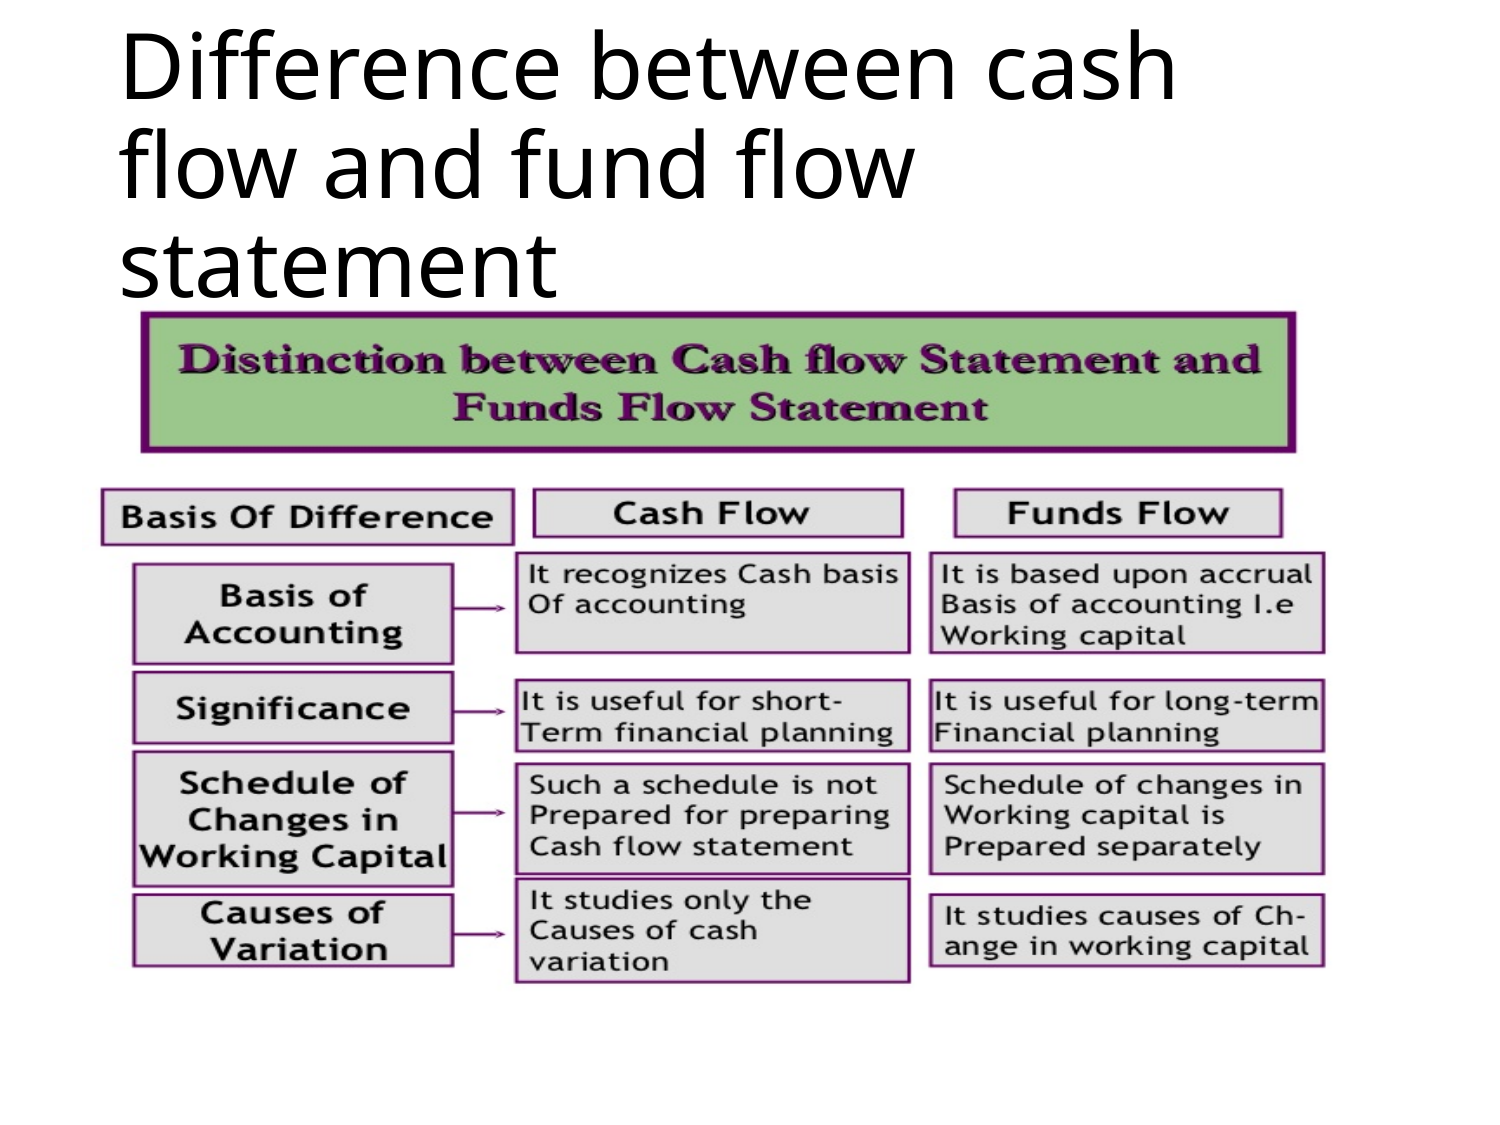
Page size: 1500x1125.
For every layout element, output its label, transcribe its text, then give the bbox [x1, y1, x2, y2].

title Difference between cash flow and fund flow statement [103, 59, 1397, 278]
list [82, 299, 1345, 1014]
